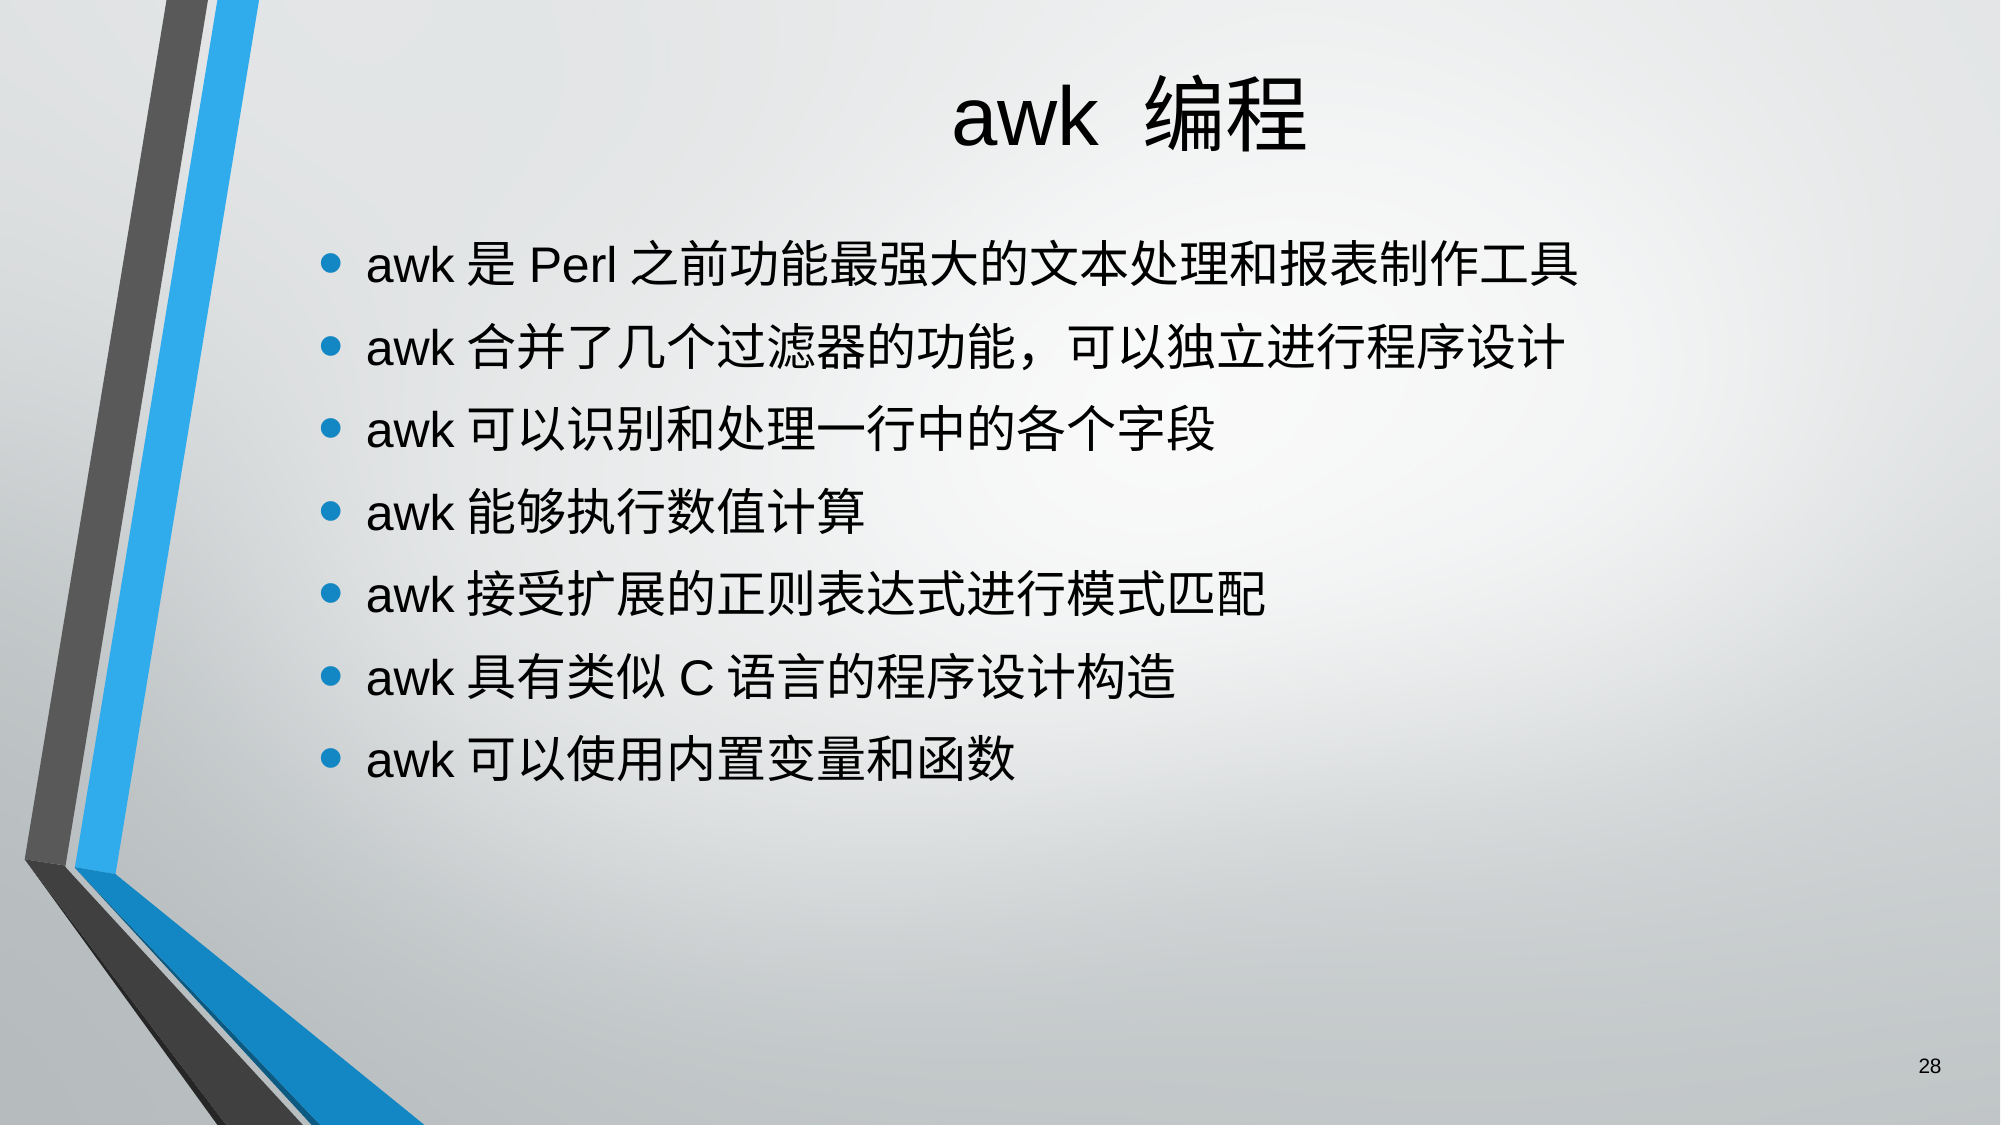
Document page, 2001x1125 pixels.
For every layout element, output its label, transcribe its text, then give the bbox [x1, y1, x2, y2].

list awk是Perl之前功能最强大的文本处理和报表制作工具 awk合并了几个过滤器的功能，可以独立进行程序设计 awk可以识别和处理一行中的各个字段 awk能够执行数值计算 awk接受扩展的正则表达式进行模式匹配 awk具有类似C语言的程序设计构造 awk可以使用内置变量和函数 [304, 202, 1957, 1014]
title awk 编程 [304, 38, 1957, 187]
slide_number 28 [1866, 1034, 1957, 1095]
